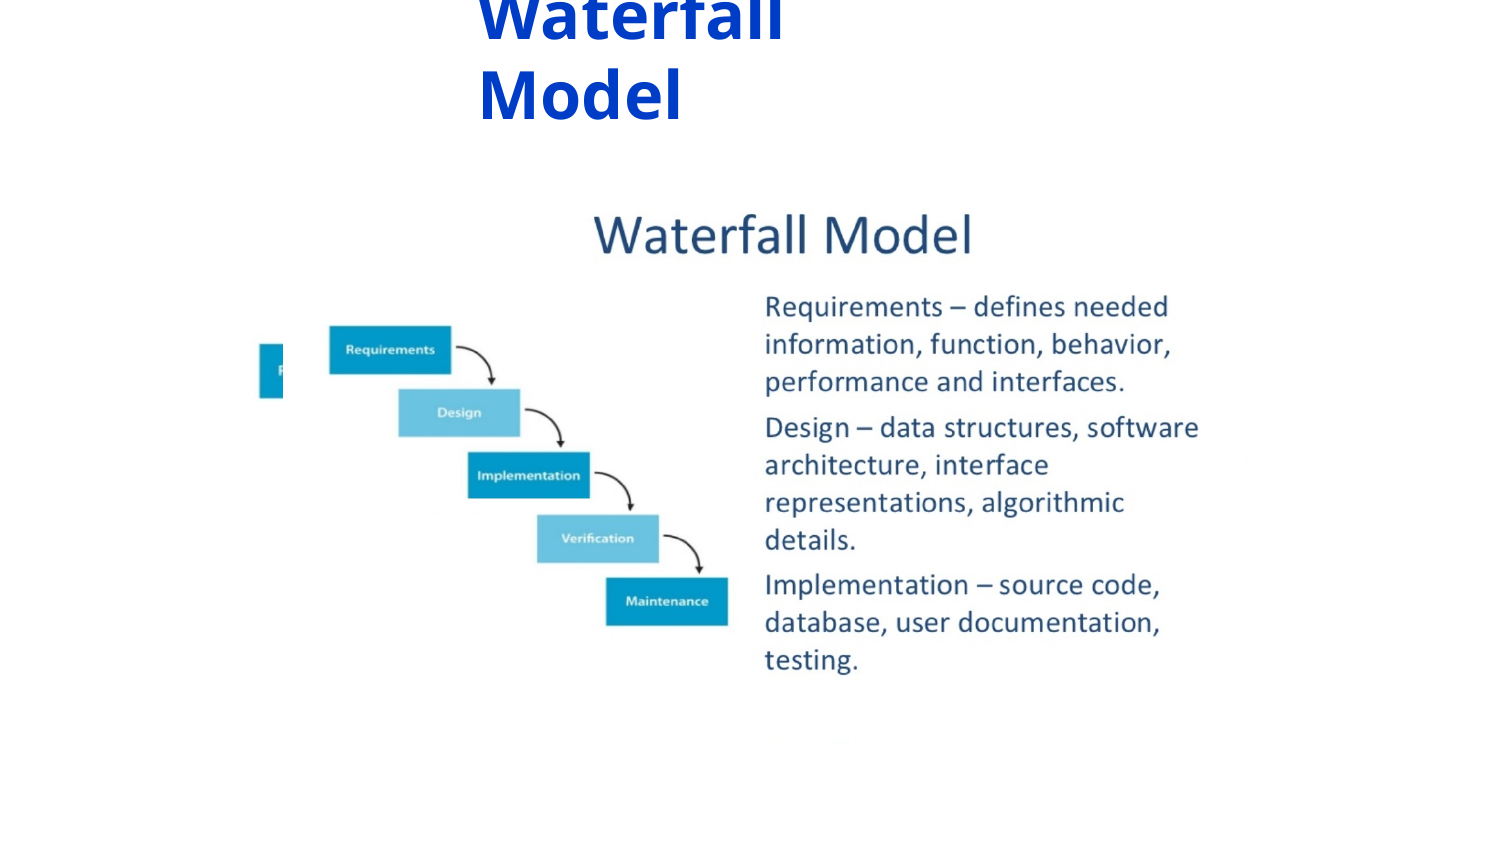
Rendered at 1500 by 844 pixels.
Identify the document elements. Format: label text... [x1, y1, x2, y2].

picture [283, 189, 1244, 740]
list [207, 189, 1293, 811]
title Waterfall Model [462, 39, 1065, 148]
